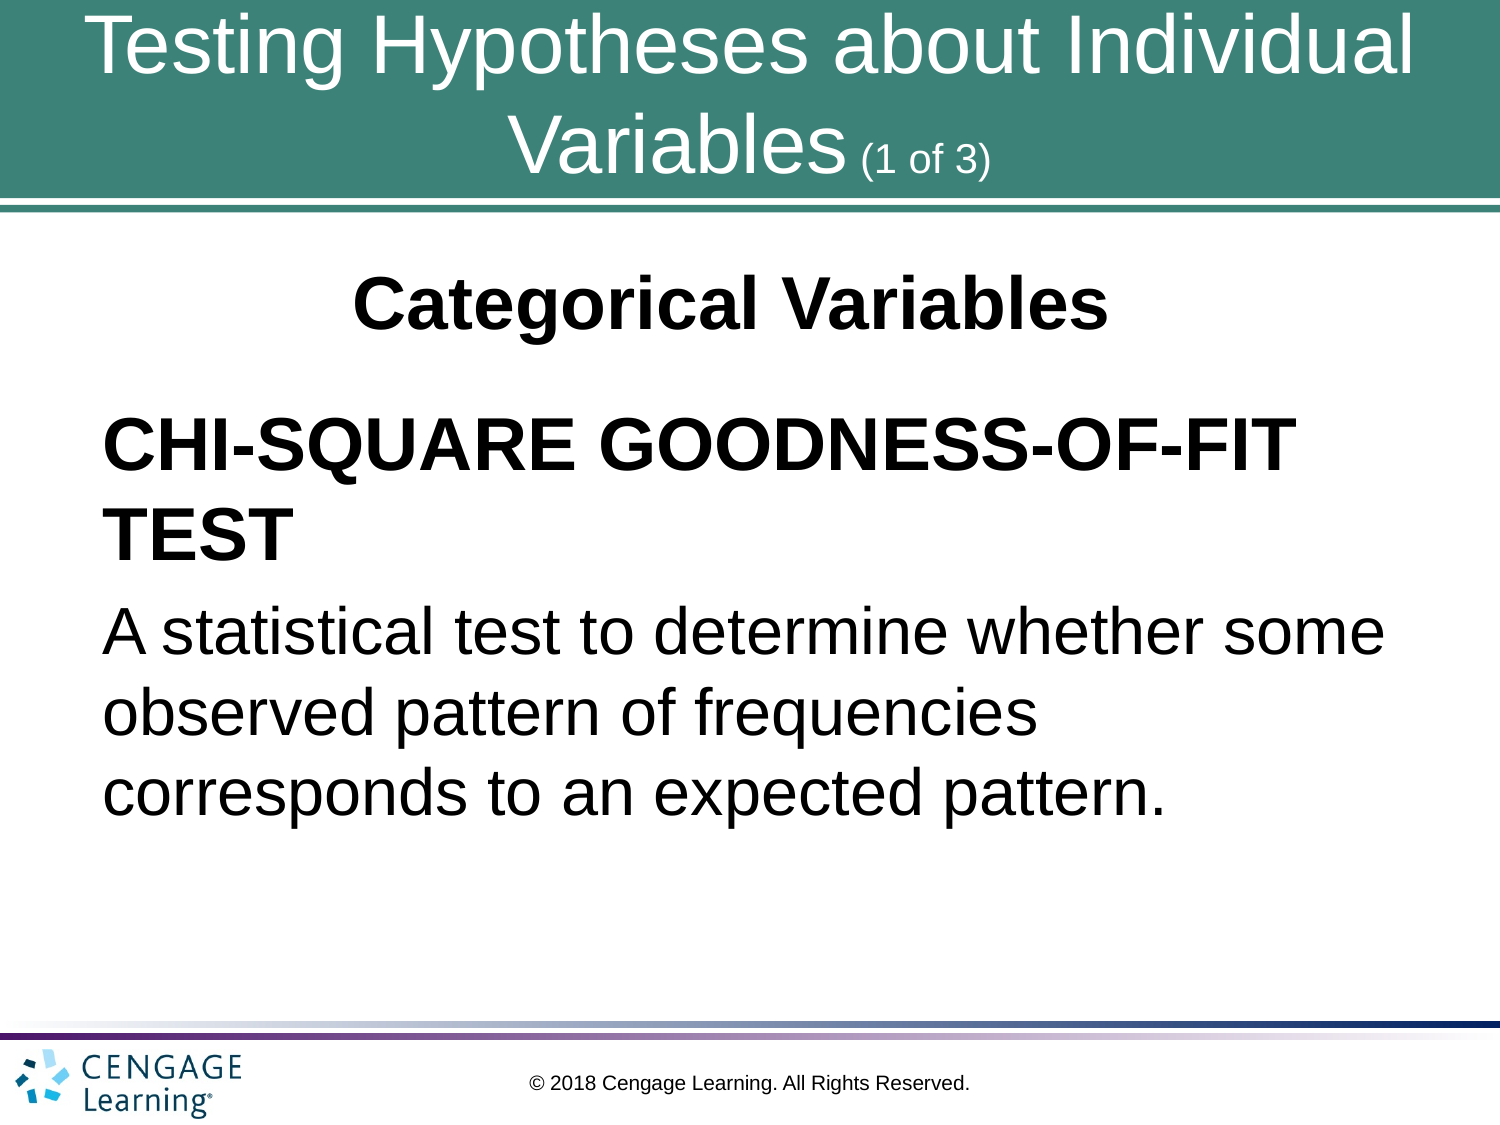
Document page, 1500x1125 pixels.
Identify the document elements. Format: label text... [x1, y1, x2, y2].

list CHI-SQUARE GOODNESS-OF-FIT TEST A statistical test to determine whether some observed pattern of frequencies corresponds to an expected pattern. [87, 387, 1426, 913]
title Testing Hypotheses about Individual Variables (1 of 3) [37, 0, 1463, 181]
list Categorical Variables [337, 247, 1176, 376]
picture [15, 1049, 241, 1119]
